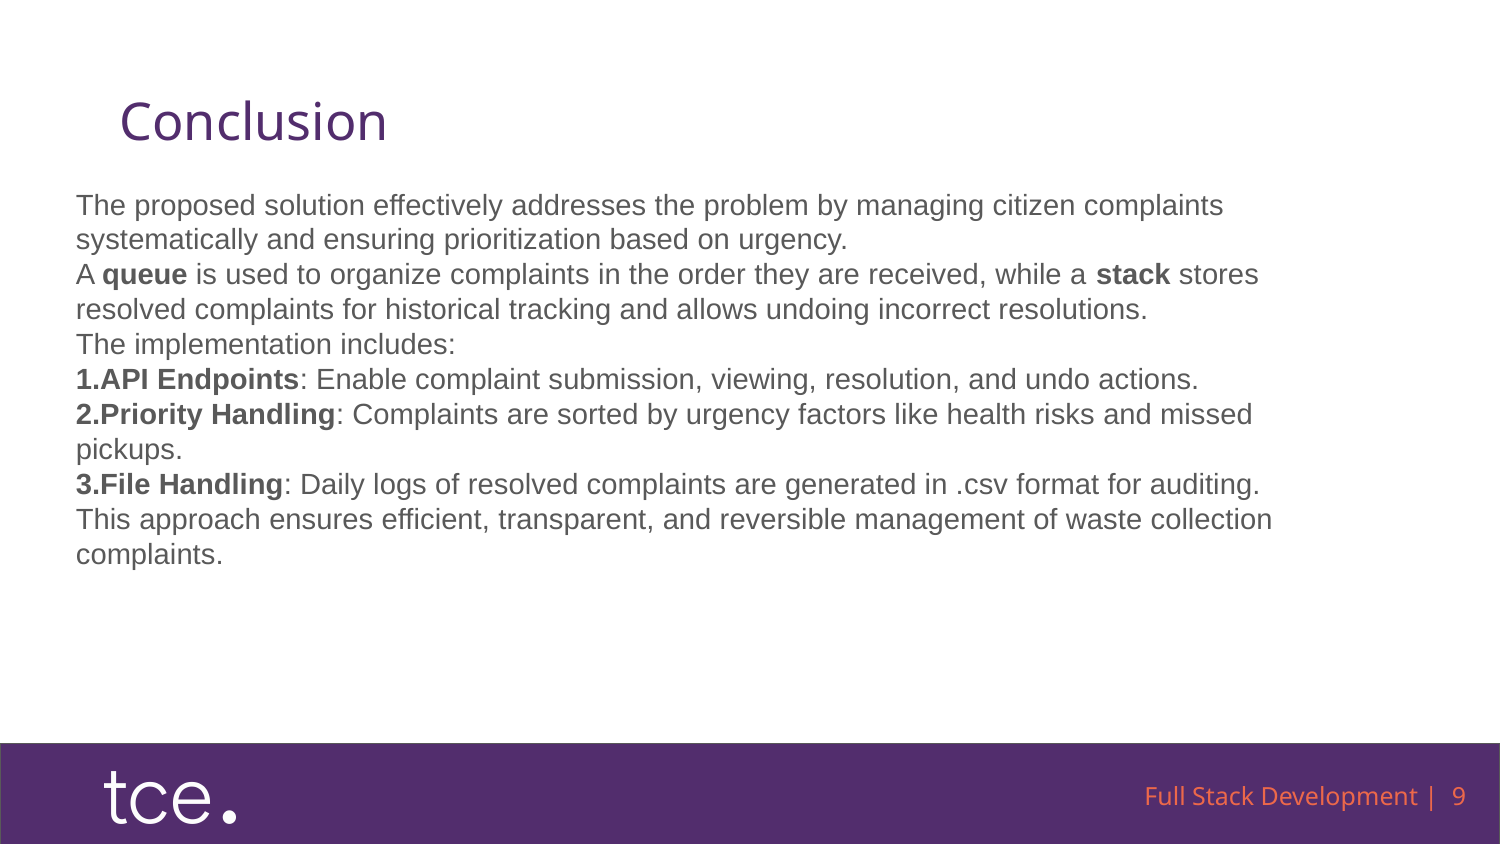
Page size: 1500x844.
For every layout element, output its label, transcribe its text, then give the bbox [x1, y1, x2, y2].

slide_number Full Stack Development | 9 [1099, 764, 1482, 830]
text_box The proposed solution effectively addresses the problem by managing citizen complaints systematically and ensuring prioritization based on urgency. A queue is used to organize complaints in the order they are received, while a stack stores resolved complaints for historical tracking and allows undoing incorrect resolutions. The implementation includes: API Endpoints: Enable complaint submission, viewing, resolution, and undo actions. Priority Handling: Complaints are sorted by urgency factors like health risks and missed pickups. File Handling: Daily logs of resolved complaints are generated in .csv format for auditing. This approach ensures efficient, transparent, and reversible management of waste collection complaints. [60, 178, 1323, 578]
picture [104, 771, 236, 824]
title Conclusion [104, 72, 1500, 167]
